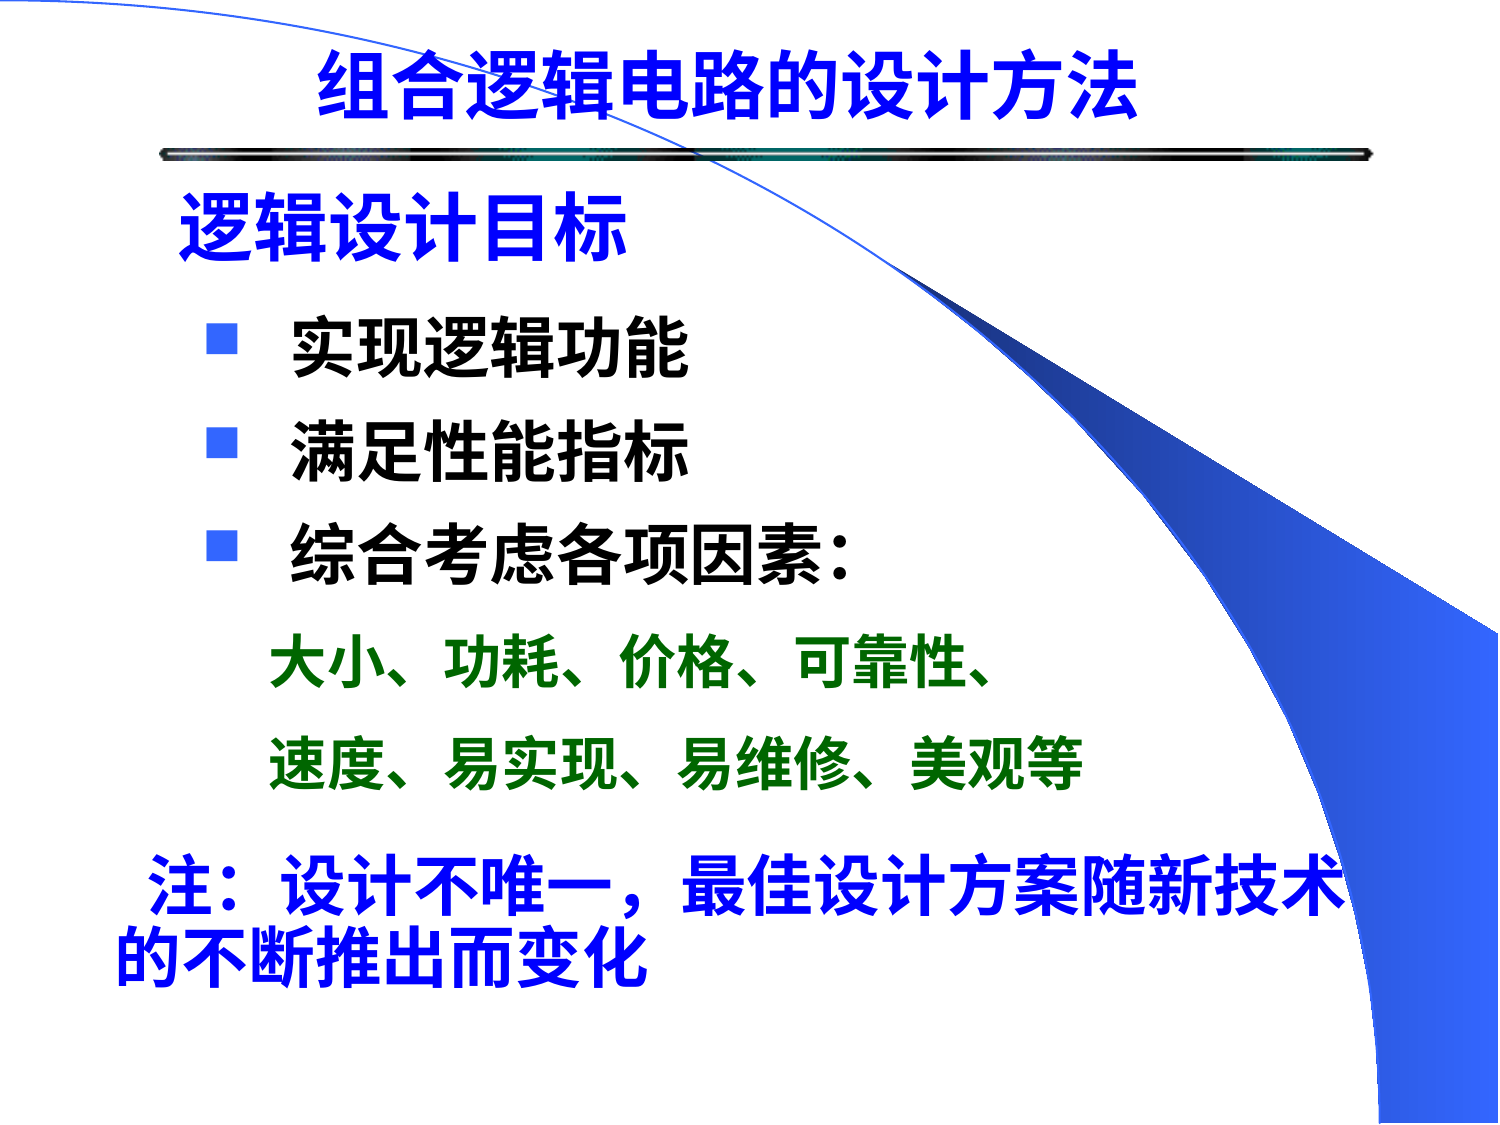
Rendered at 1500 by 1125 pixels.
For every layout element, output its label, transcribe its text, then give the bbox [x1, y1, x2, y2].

picture [159, 148, 1377, 161]
text_box 注：设计不唯一，最佳设计方案随新技术的不断推出而变化 [100, 846, 1412, 1005]
text_box 逻辑设计目标 实现逻辑功能 满足性能指标 综合考虑各项因素： 大小、功耗、价格、可靠性、 速度、易实现、易维修、美观等 [112, 172, 1424, 812]
text_box 组合逻辑电路的设计方法 [301, 30, 1341, 136]
